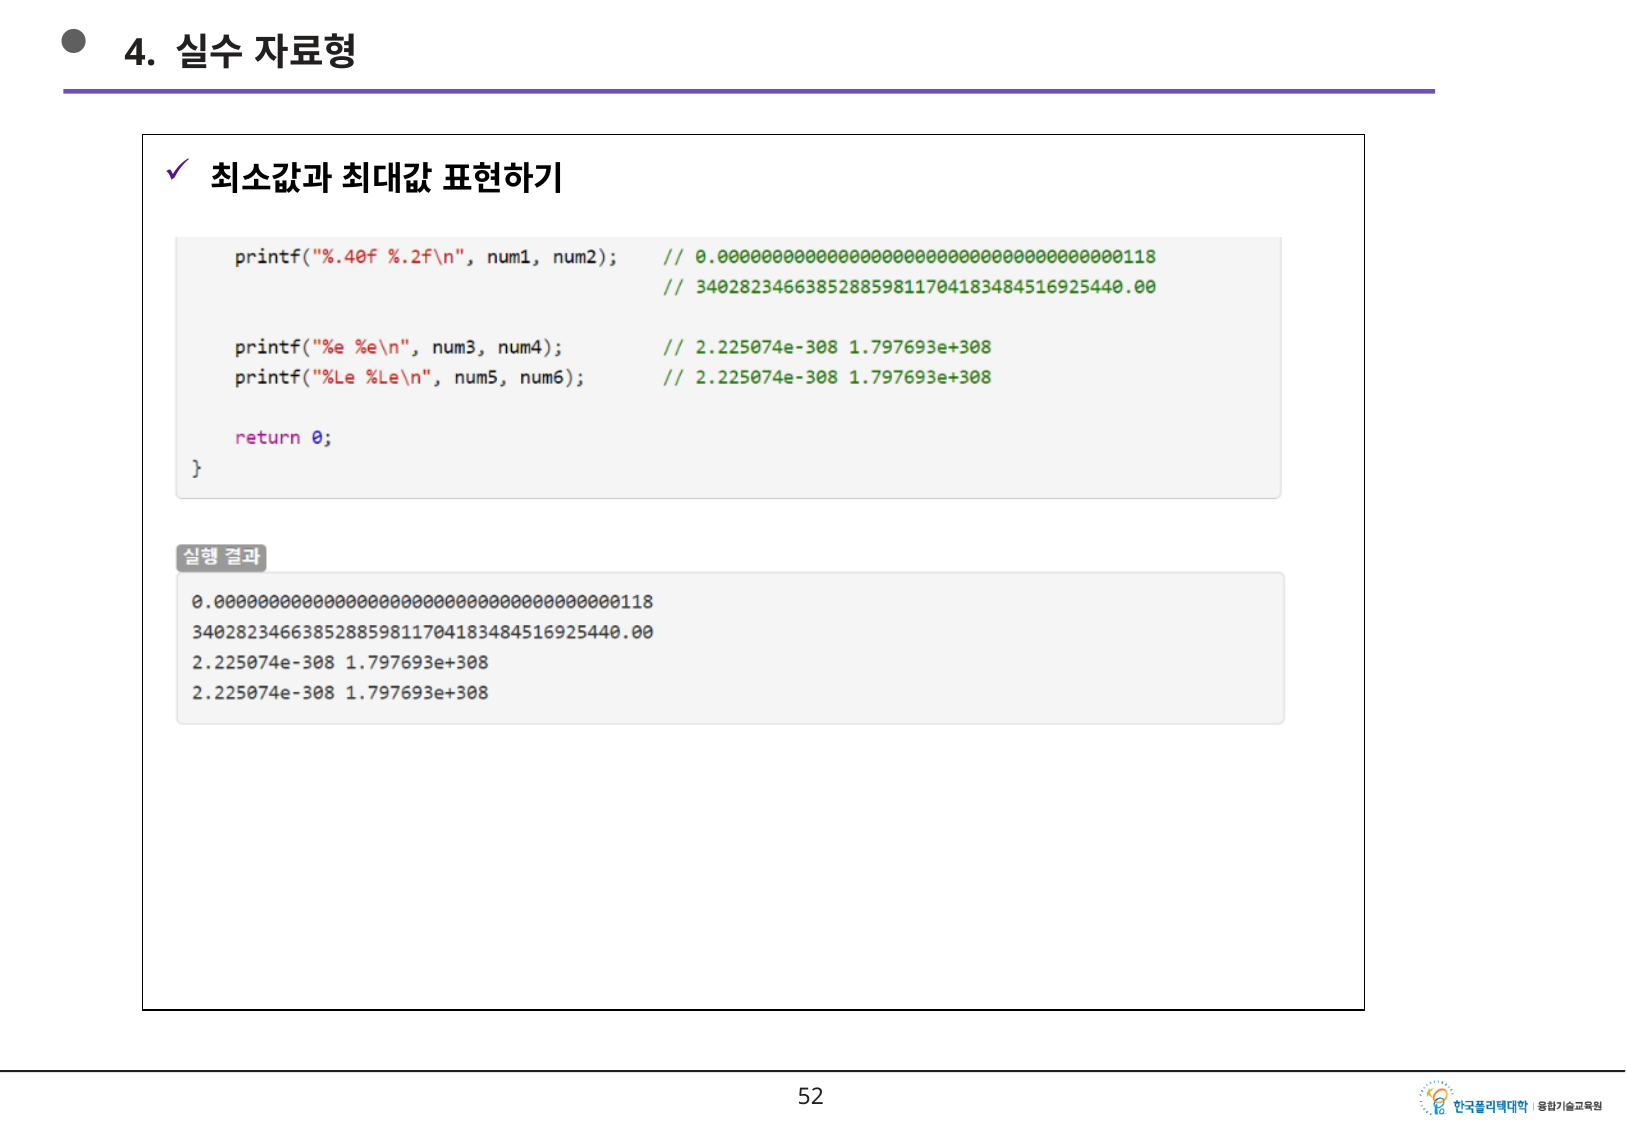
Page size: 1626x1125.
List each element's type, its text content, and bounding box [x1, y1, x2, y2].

text_box 4. 실수 자료형 [109, 20, 943, 93]
picture [173, 542, 1289, 730]
text_box 51 [765, 1072, 857, 1123]
picture [171, 237, 1287, 503]
picture [1415, 1076, 1604, 1118]
text_box [44, 0, 1604, 114]
text_box 최소값과 최대값 표현하기 [142, 134, 1365, 1011]
